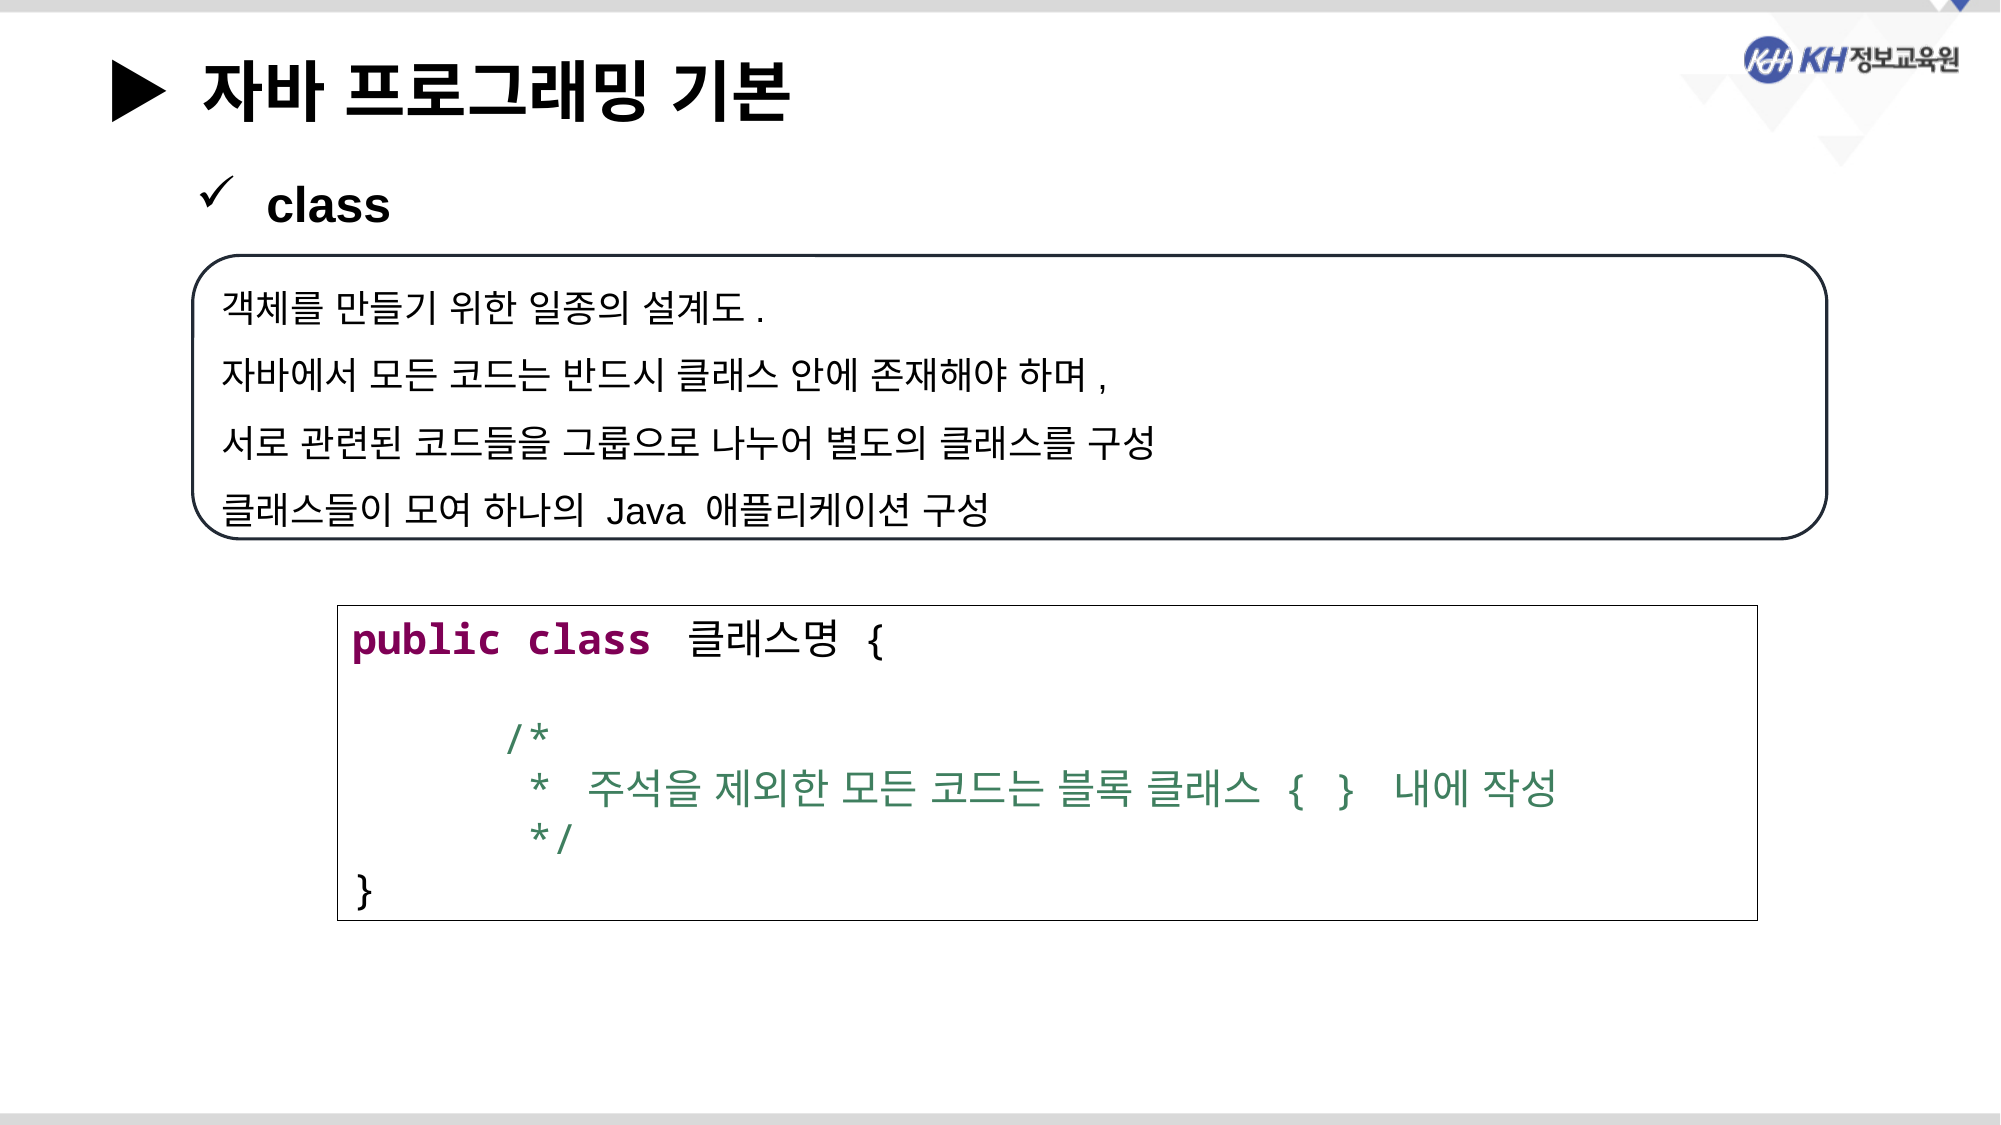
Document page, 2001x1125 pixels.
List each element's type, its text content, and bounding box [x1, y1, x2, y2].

picture [0, 0, 2001, 1113]
text_box ▶ 자바 프로그래밍 기본 [90, 42, 1980, 137]
text_box public class 클래스명 { /* * 주석을 제외한 모든 코드는 블록 클래스 { } 내에 작성 */ } [337, 605, 1758, 921]
text_box class [181, 165, 406, 241]
text_box 객체를 만들기 위한 일종의 설계도. 자바에서 모든 코드는 반드시 클래스 안에 존재해야 하며, 서로 관련된 코드들을 그룹으로 나누어 별도의 클래스를 구성 클래스들이 모여 하나의 Java 애플리케이션 구성 [191, 254, 1828, 540]
